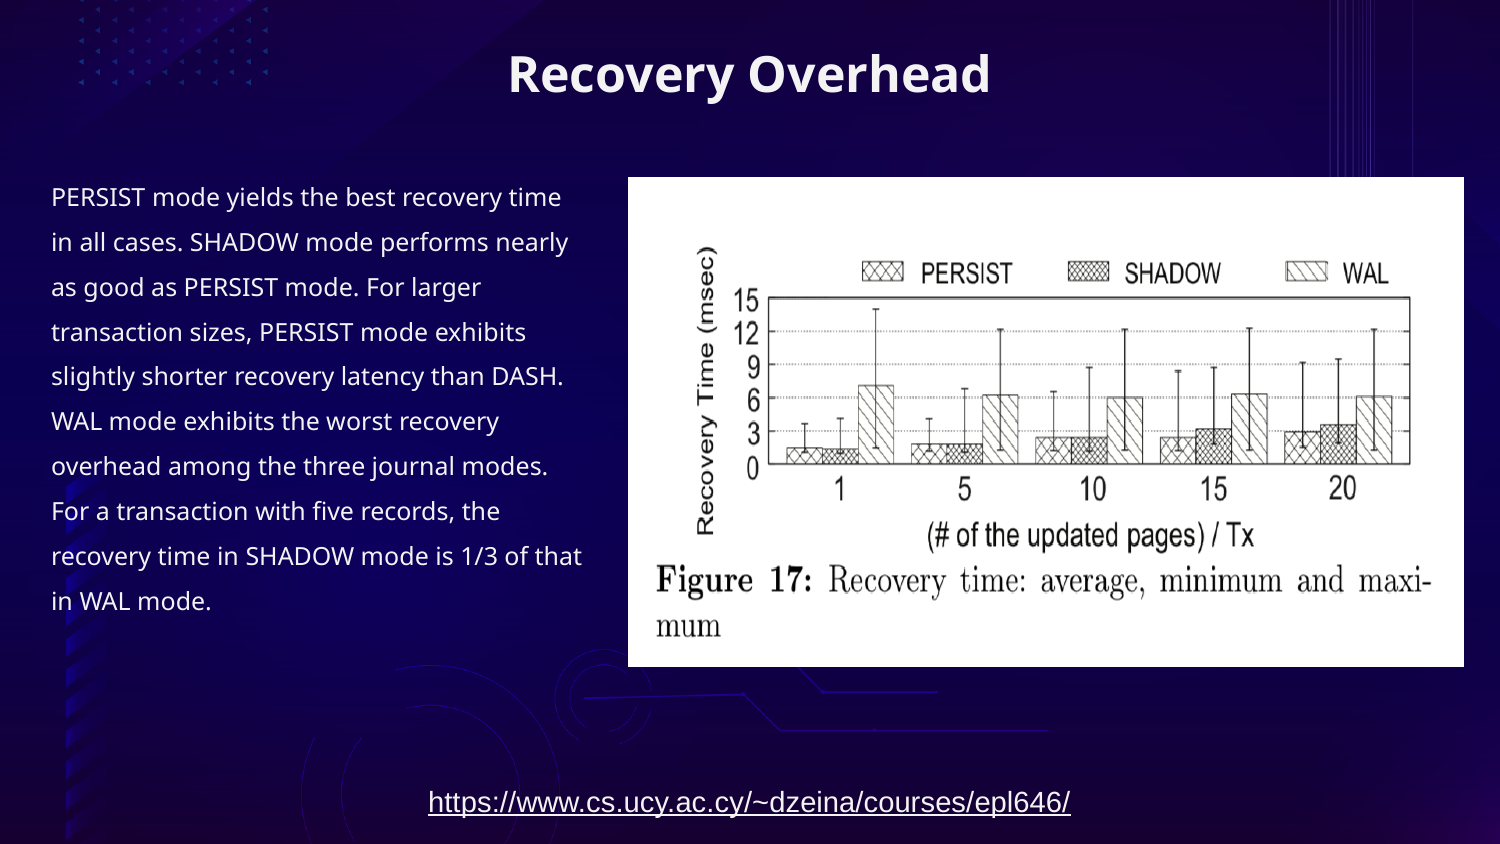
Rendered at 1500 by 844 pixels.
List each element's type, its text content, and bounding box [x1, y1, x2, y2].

text_box https://www.cs.ucy.ac.cy/~dzeina/courses/epl646/ [413, 776, 1087, 826]
text_box PERSIST mode yields the best recovery time in all cases. SHADOW mode performs nearly as good as PERSIST mode. For larger transaction sizes, PERSIST mode exhibits slightly shorter recovery latency than DASH. WAL mode exhibits the worst recovery overhead among the three journal modes. For a transaction with five records, the recovery time in SHADOW mode is 1/3 of that in WAL mode. [35, 151, 606, 708]
picture [0, 0, 1500, 844]
title Recovery Overhead [363, 39, 1137, 118]
